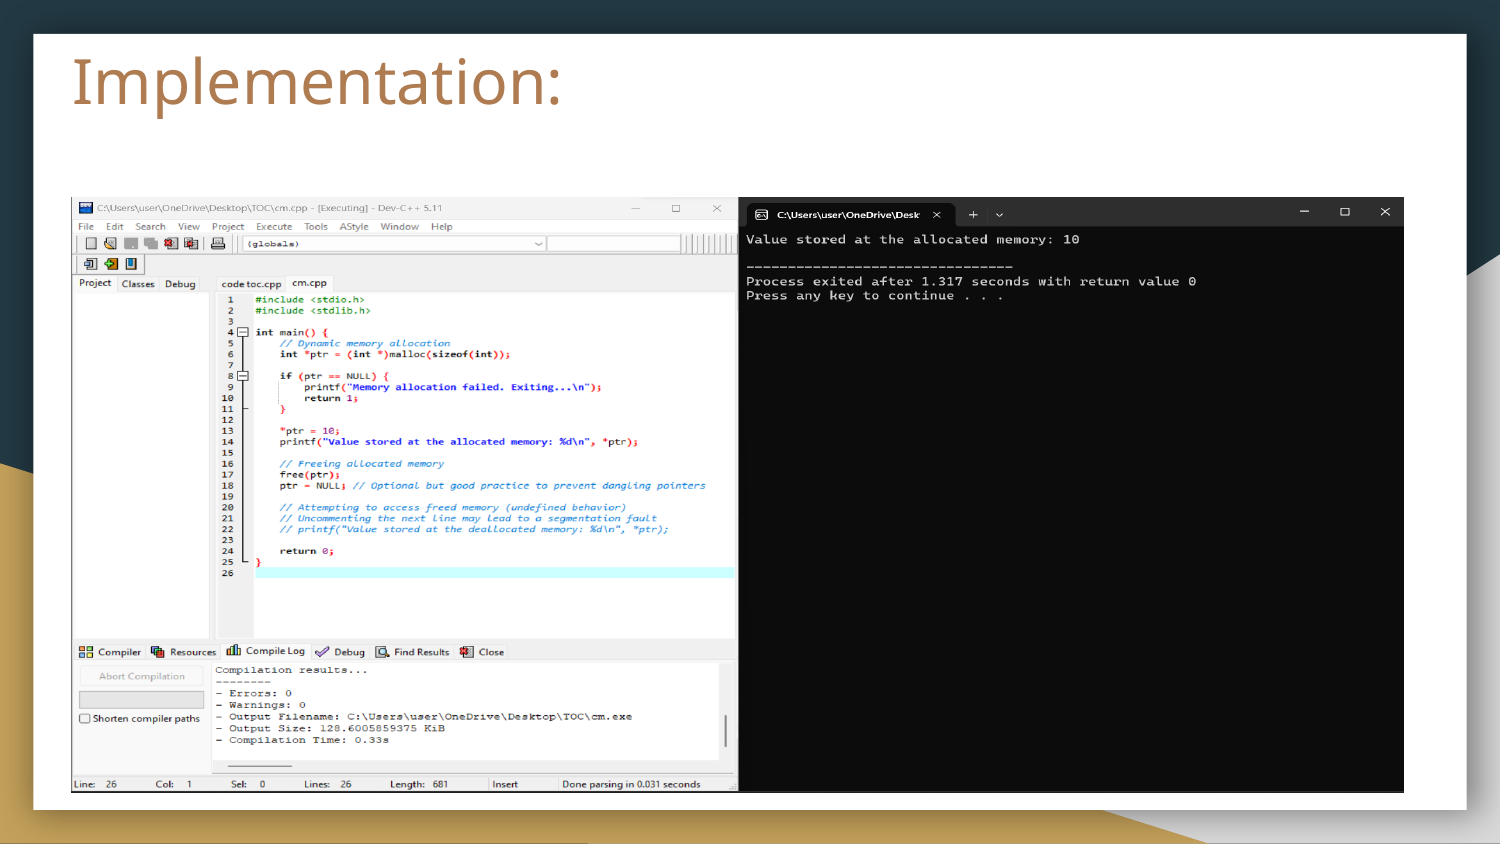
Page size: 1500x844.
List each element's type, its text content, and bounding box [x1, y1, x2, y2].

picture [71, 196, 1404, 793]
title Implementation: [57, 26, 1289, 184]
